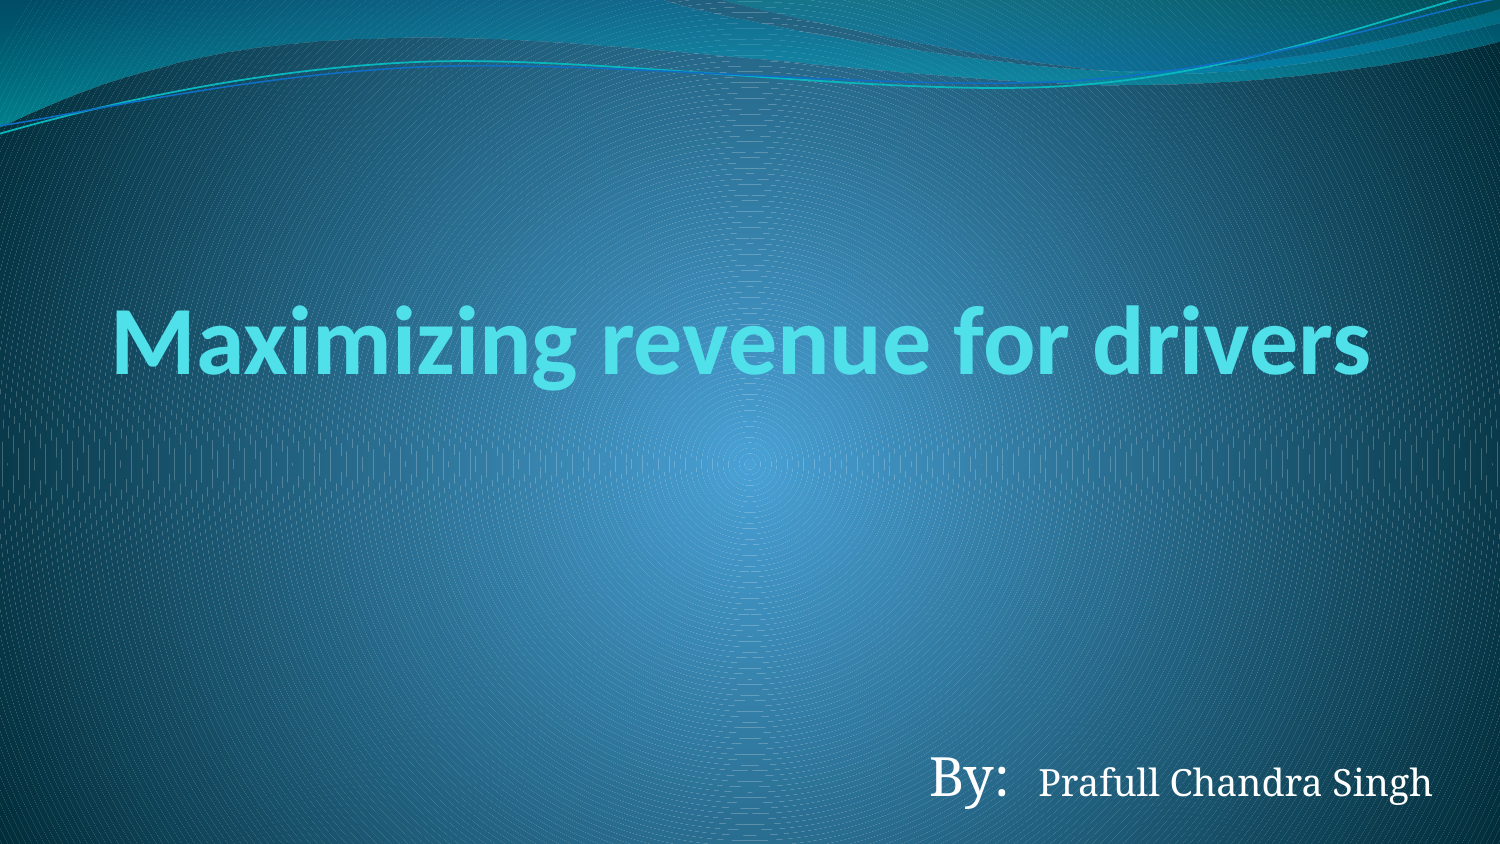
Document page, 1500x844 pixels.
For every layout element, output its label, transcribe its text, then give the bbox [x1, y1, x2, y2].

subtitle By: Prafull Chandra Singh [375, 734, 1444, 819]
title Maximizing revenue for drivers [87, 168, 1376, 394]
